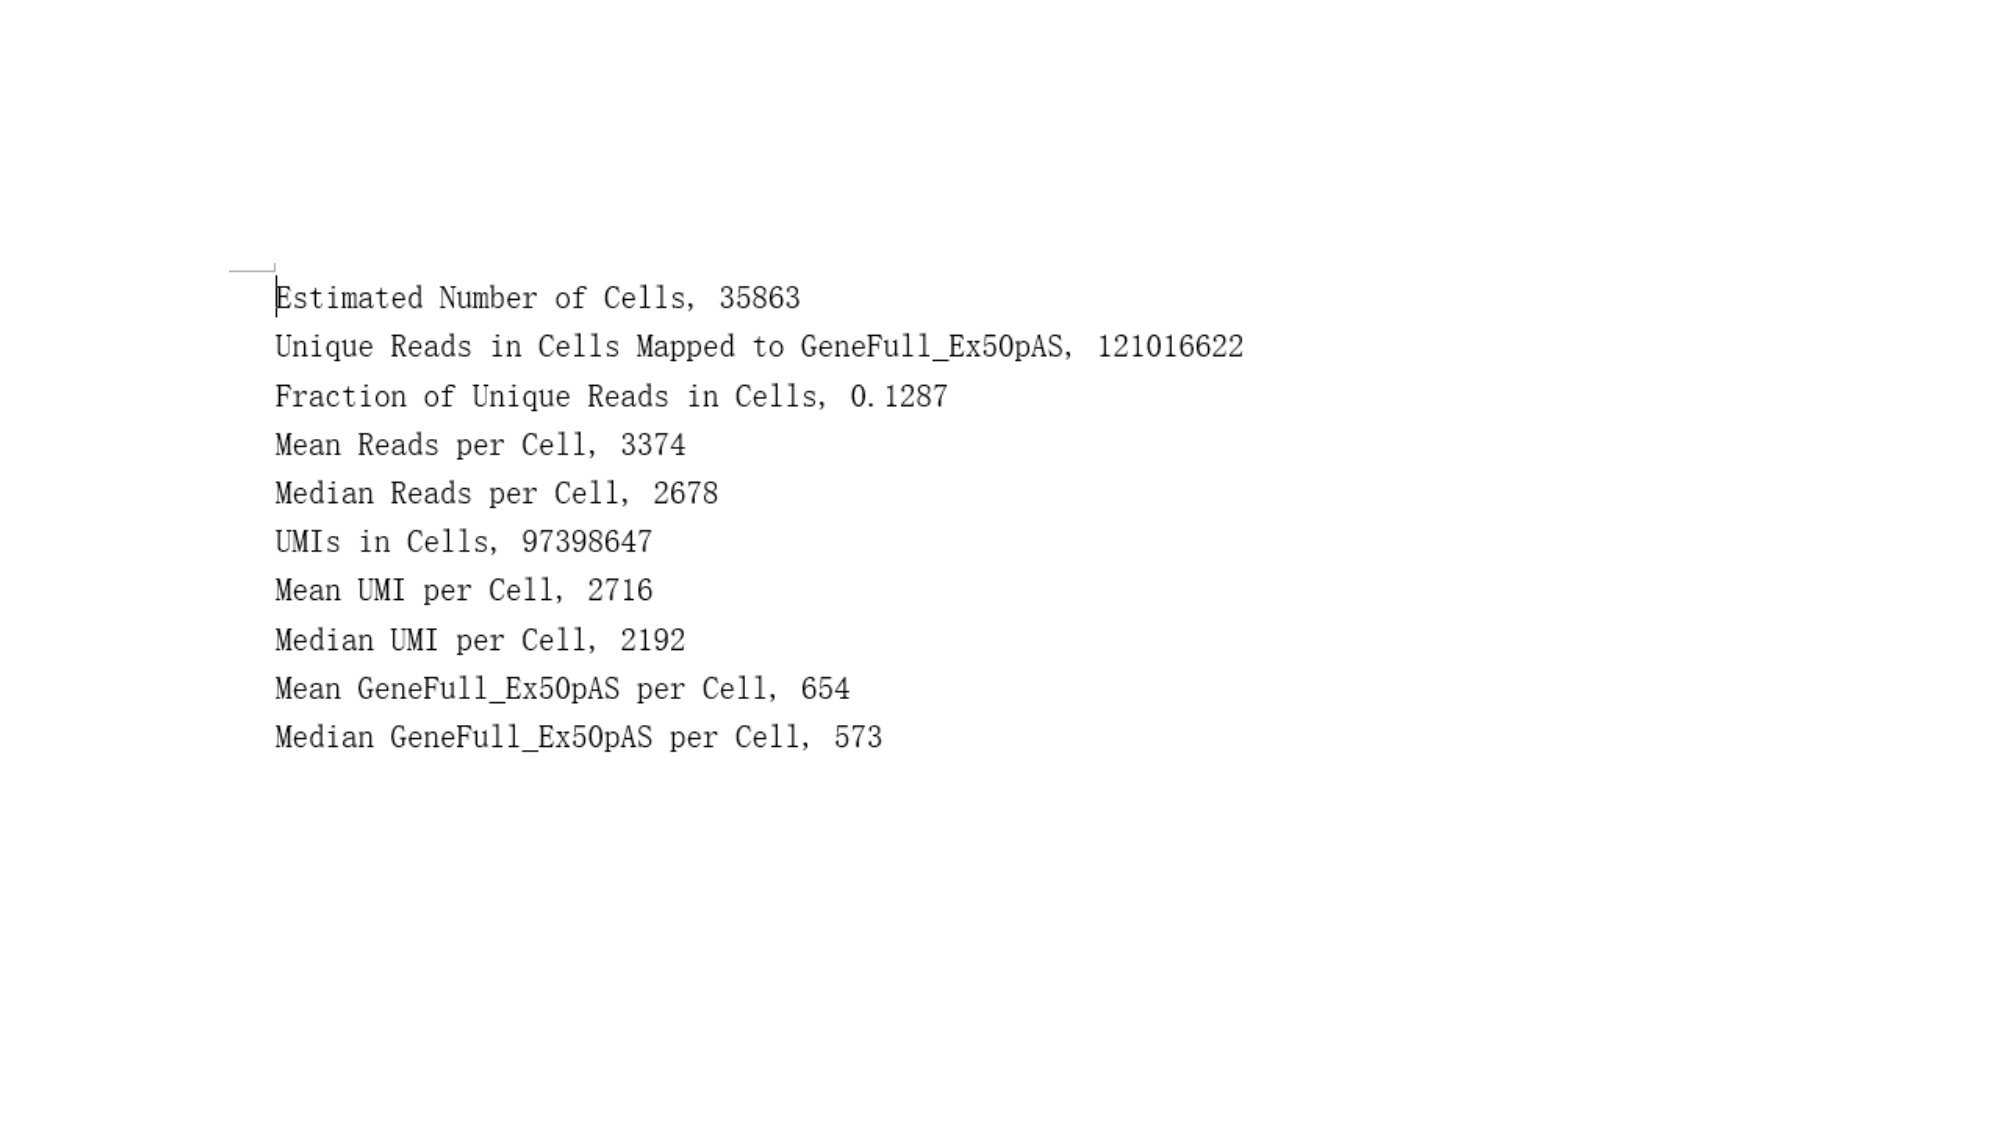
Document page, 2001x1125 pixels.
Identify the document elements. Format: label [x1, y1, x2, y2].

picture [228, 262, 1333, 811]
